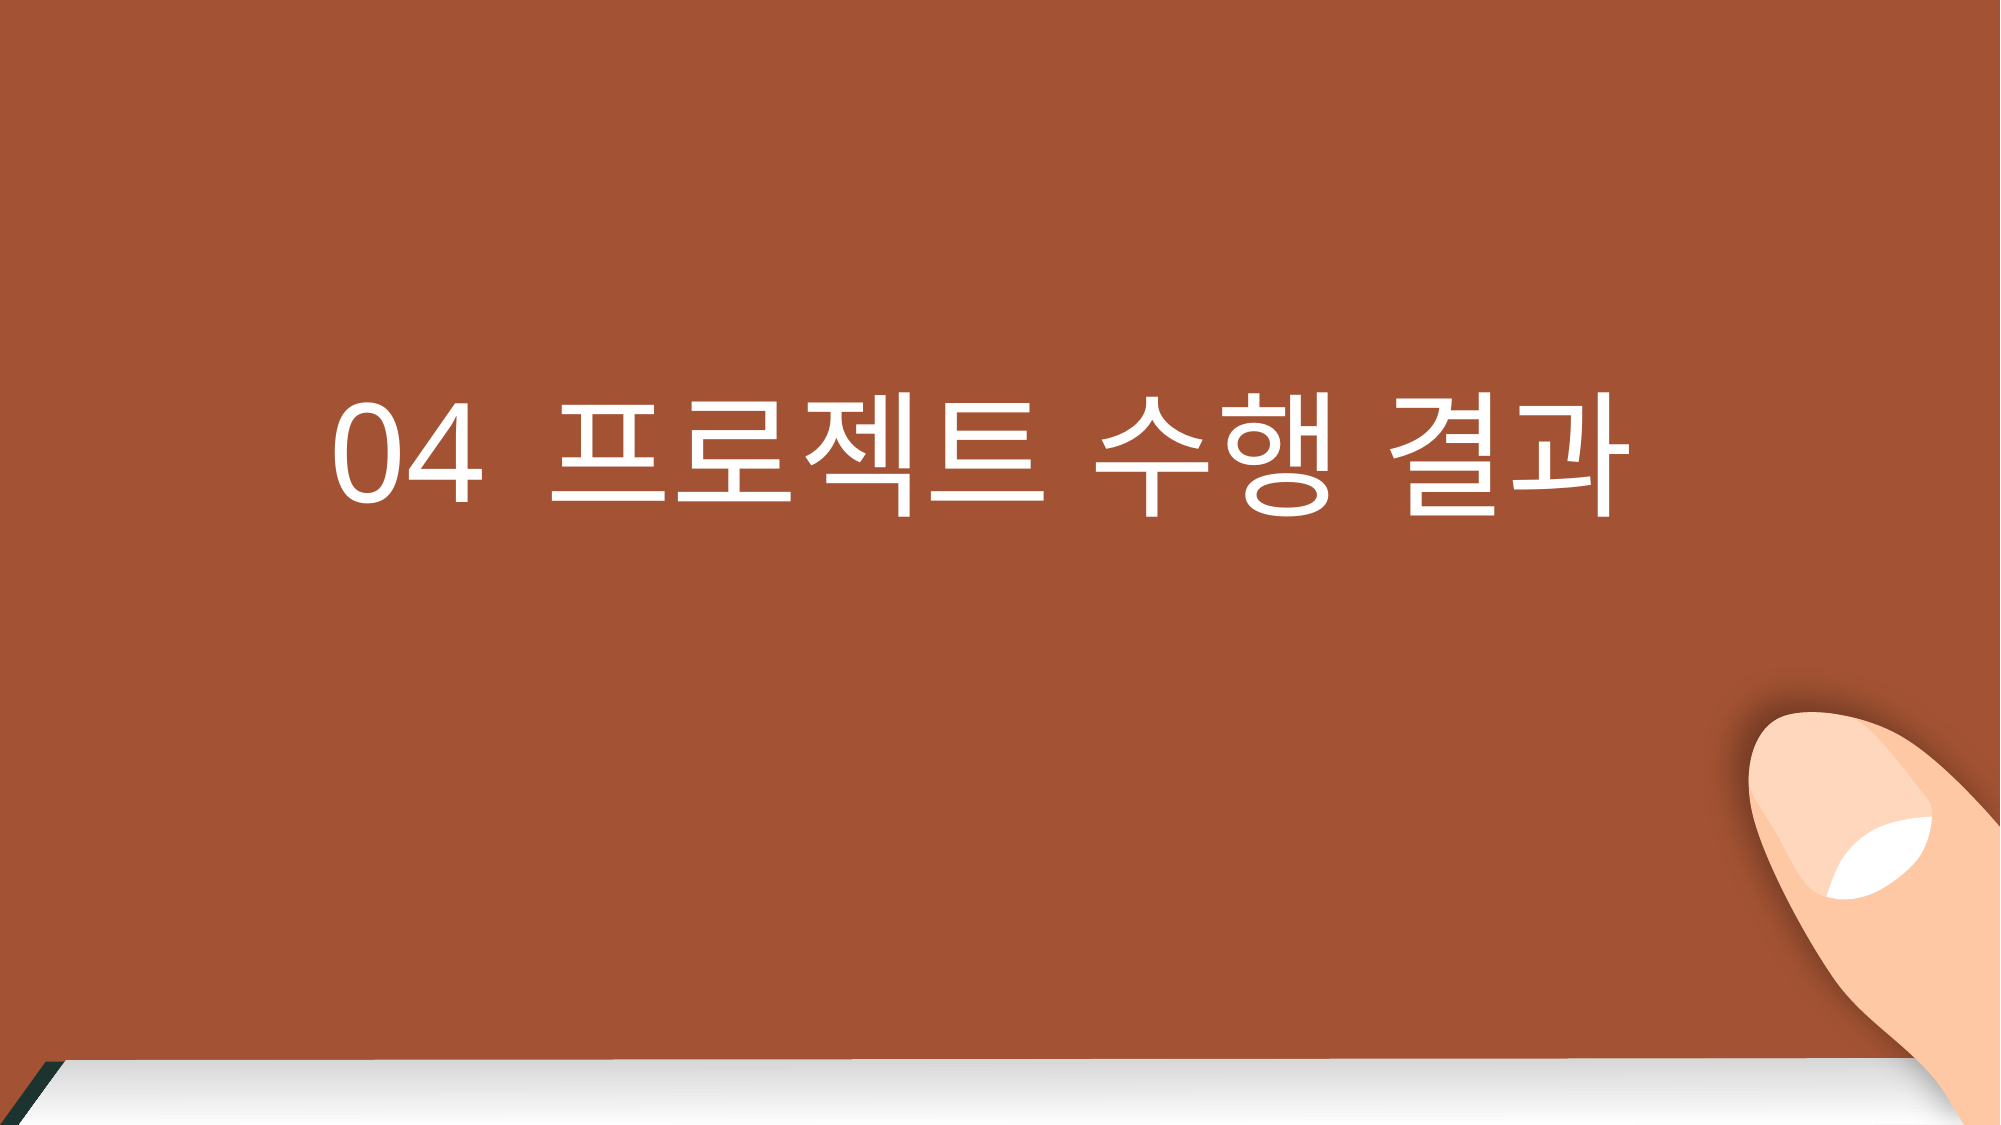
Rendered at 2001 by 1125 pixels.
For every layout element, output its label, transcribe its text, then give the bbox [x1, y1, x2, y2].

text_box 프로젝트 수행 결과 [530, 361, 1827, 542]
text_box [0, 713, 2000, 1125]
text_box 04 [313, 357, 561, 537]
